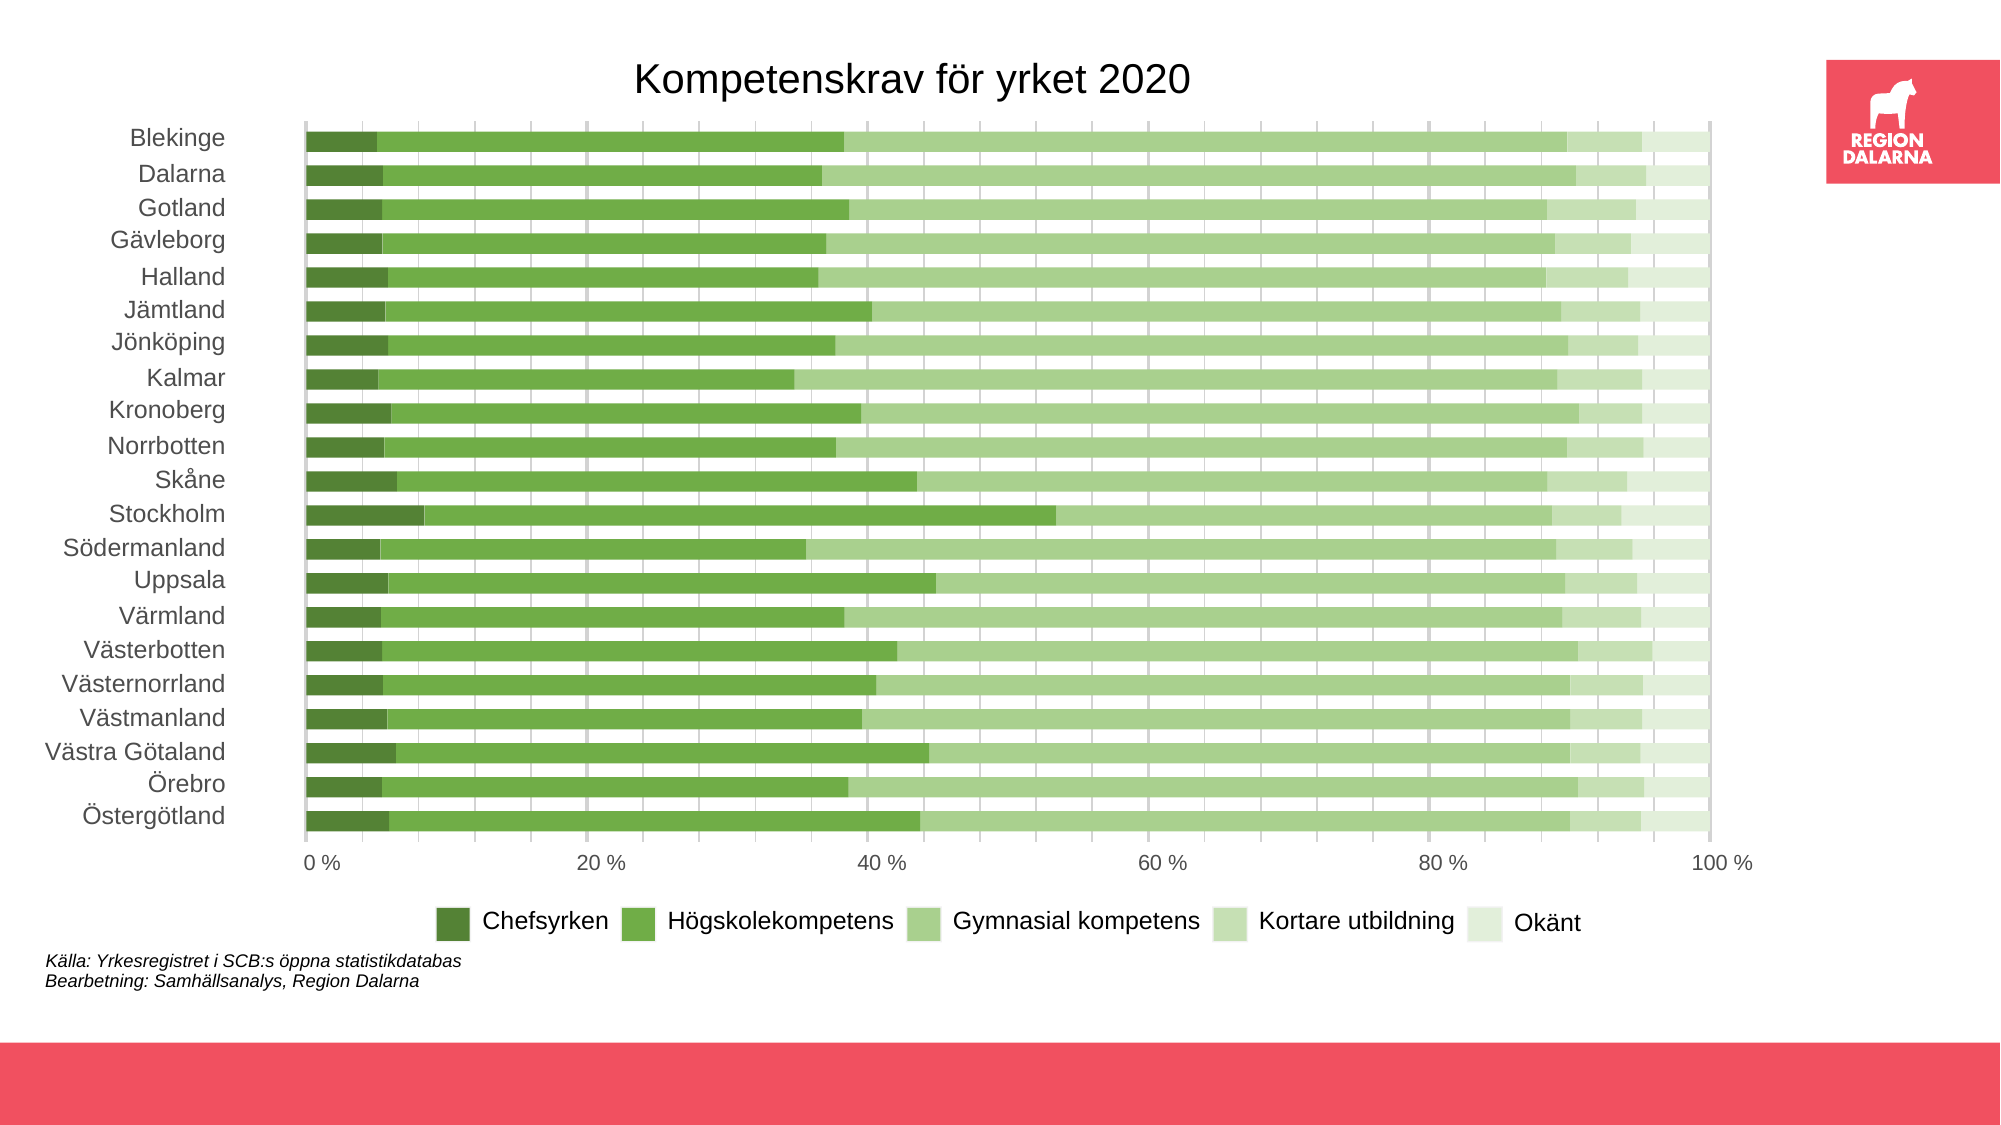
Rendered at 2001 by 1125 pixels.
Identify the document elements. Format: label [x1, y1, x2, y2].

text_box [33, 59, 1792, 1002]
